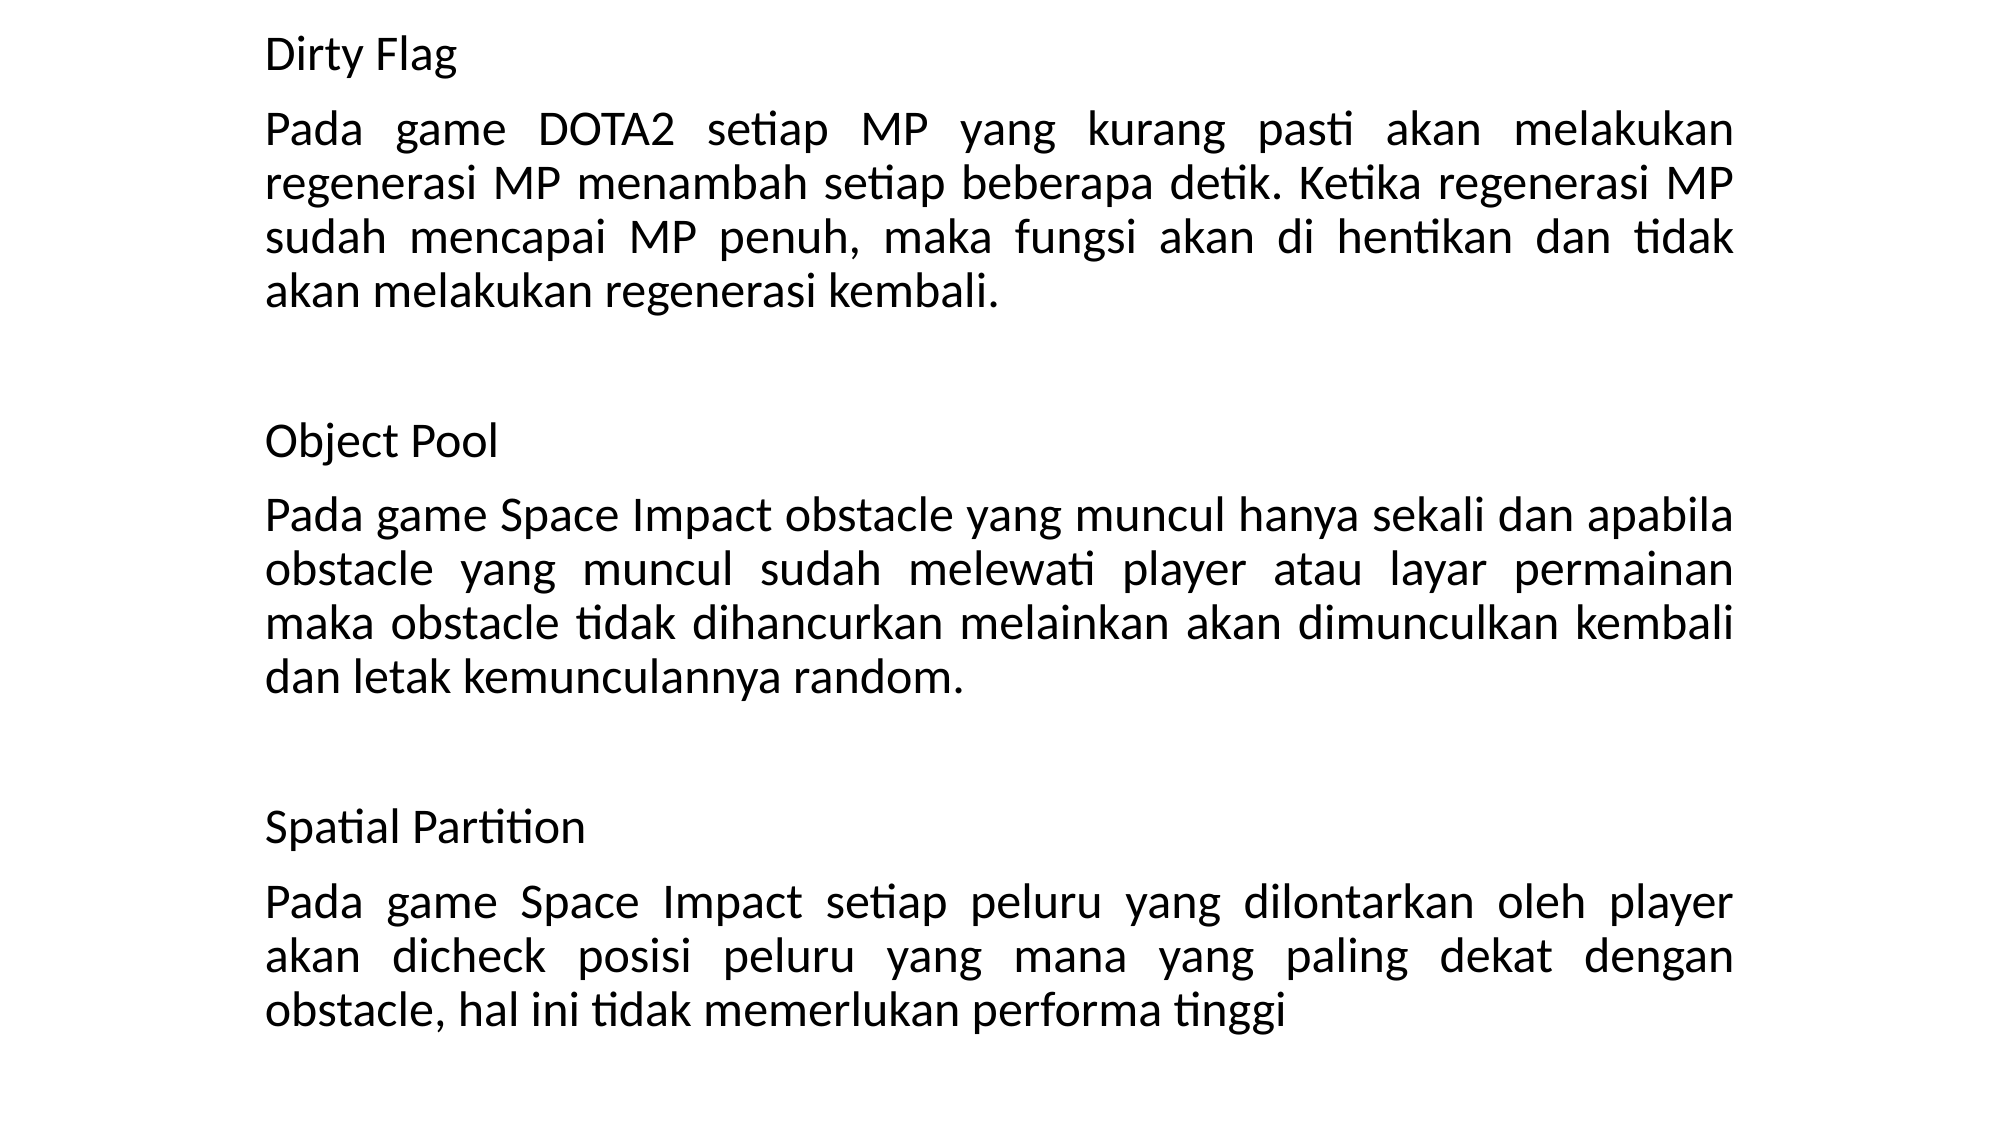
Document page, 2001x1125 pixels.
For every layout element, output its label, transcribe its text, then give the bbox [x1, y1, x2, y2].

subtitle Dirty Flag Pada game DOTA2 setiap MP yang kurang pasti akan melakukan regenerasi MP menambah setiap beberapa detik. Ketika regenerasi MP sudah mencapai MP penuh, maka fungsi akan di hentikan dan tidak akan melakukan regenerasi kembali. Object Pool Pada game Space Impact obstacle yang muncul hanya sekali dan apabila obstacle yang muncul sudah melewati player atau layar permainan maka obstacle tidak dihancurkan melainkan akan dimunculkan kembali dan letak kemunculannya random. Spatial Partition Pada game Space Impact setiap peluru yang dilontarkan oleh player akan dicheck posisi peluru yang mana yang paling dekat dengan obstacle, hal ini tidak memerlukan performa tinggi [249, 20, 1750, 1103]
